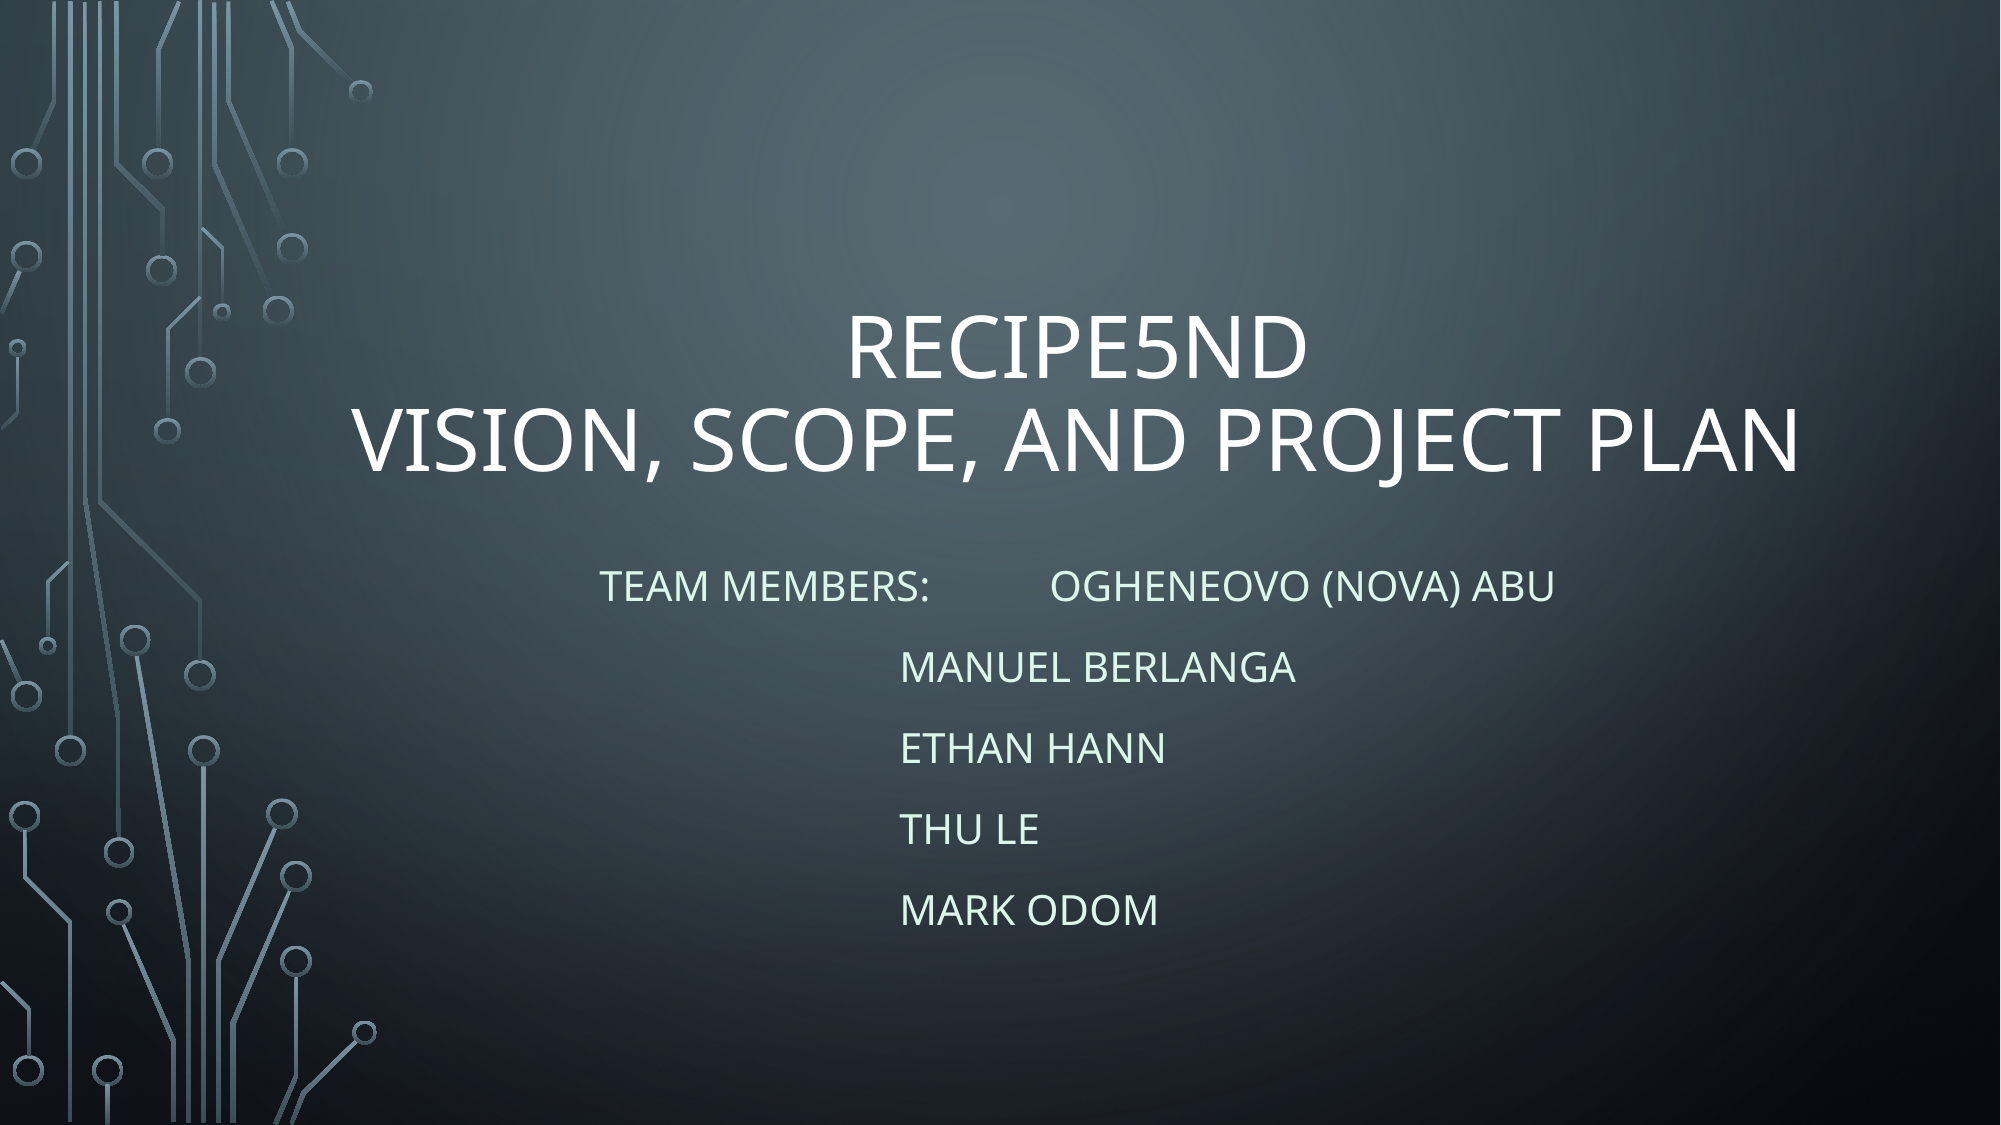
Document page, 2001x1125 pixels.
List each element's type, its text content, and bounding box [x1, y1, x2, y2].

subtitle TEAM MEMBERS: OGHENEOVO (Nova) Abu Manuel Berlanga Ethan Hann Thu Le Mark Odom [584, 542, 1572, 1042]
title RECIPE5ND VISION, SCOPE, AND PROJECT PLAN [292, 232, 1865, 499]
